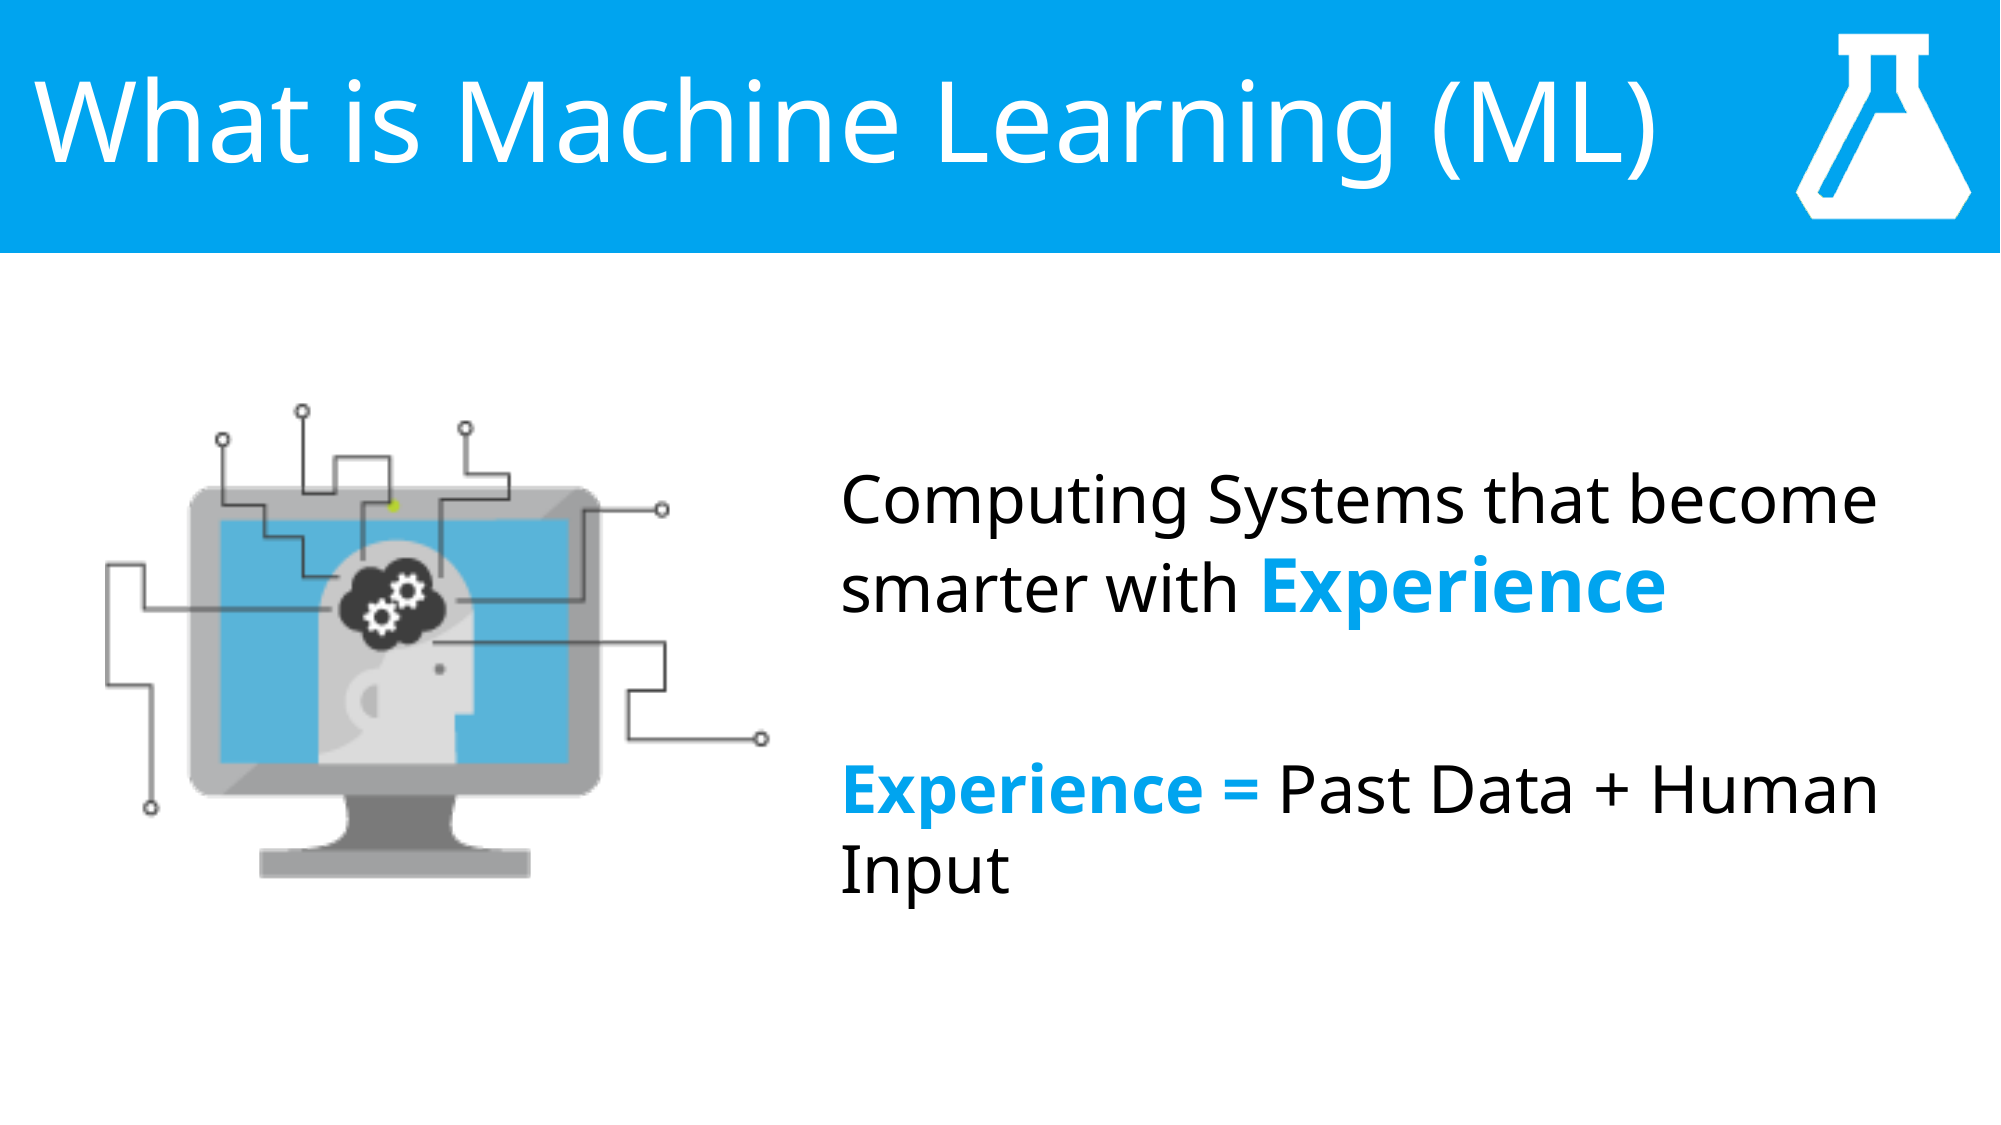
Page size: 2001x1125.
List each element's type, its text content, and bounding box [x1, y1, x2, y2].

picture [105, 402, 773, 887]
title What is Machine Learning (ML) [18, 17, 1744, 235]
text_box Computing Systems that become smarter with Experience [825, 449, 1977, 635]
picture [1797, 34, 1970, 219]
text_box [0, 0, 2000, 253]
text_box Experience = Past Data + Human Input [825, 739, 1977, 914]
